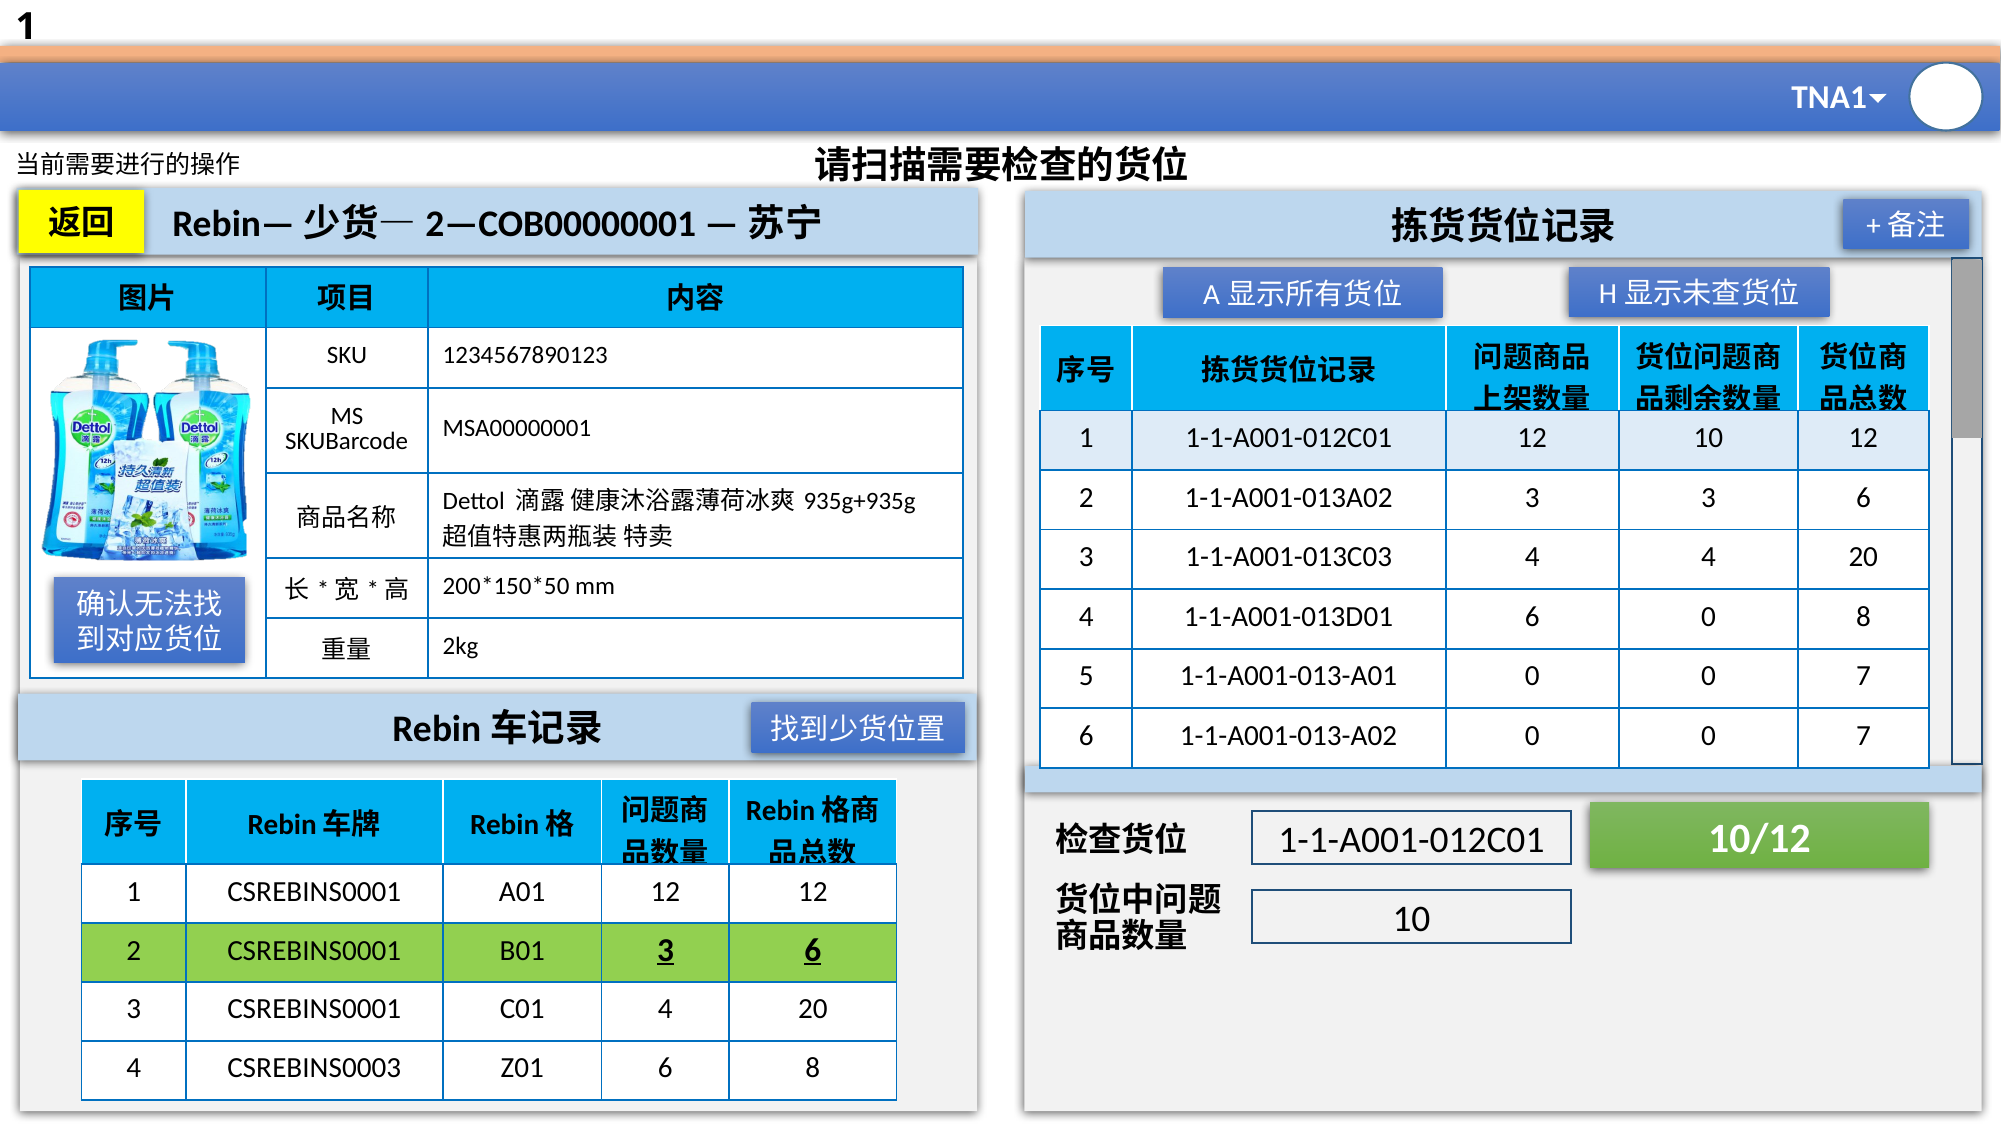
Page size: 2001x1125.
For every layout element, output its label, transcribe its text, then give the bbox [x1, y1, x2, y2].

table_cell MSA00000001 [429, 389, 962, 472]
table_header 序号 [82, 780, 185, 863]
table_cell 重量 [267, 619, 427, 677]
table_cell 3 [602, 924, 728, 981]
table_header 问题商品数量 [602, 780, 728, 863]
text_box 找到少货位置 [751, 702, 965, 753]
table_header Rebin格 [444, 780, 601, 863]
table_cell 12 [730, 865, 896, 922]
table_header 图片 [31, 268, 265, 327]
table_header Rebin格商品总数 [730, 780, 896, 863]
table_cell 6 [602, 1042, 728, 1099]
table_cell MS SKUBarcode [267, 389, 427, 472]
table_cell CSREBINS0001 [187, 924, 442, 981]
table_cell B01 [444, 924, 601, 981]
text_box 确认无法找到对应货位 [53, 577, 245, 663]
table_cell 长*宽*高 [267, 559, 427, 617]
table_cell 12 [602, 865, 728, 922]
table_header Rebin车牌 [187, 780, 442, 863]
text_box [19, 769, 978, 1112]
table_cell 4 [602, 983, 728, 1040]
table_cell 商品名称 [267, 474, 427, 557]
text_box [19, 264, 978, 690]
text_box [1024, 195, 1982, 1112]
title 1 [0, 0, 1726, 59]
table_cell 6 [730, 924, 896, 981]
table_cell 8 [730, 1042, 896, 1099]
table_cell A01 [444, 865, 601, 922]
table_cell CSREBINS0003 [187, 1042, 442, 1099]
table_cell SKU [267, 328, 427, 387]
table_cell 3 [82, 983, 185, 1040]
table_header 内容 [429, 268, 962, 327]
table_cell 2kg [429, 619, 962, 677]
table_cell 20 [730, 983, 896, 1040]
table_header 项目 [267, 268, 427, 327]
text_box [0, 133, 2000, 195]
text_box Rebin车记录 [18, 693, 977, 761]
table_cell Dettol 滴露 健康沐浴露薄荷冰爽935g+935g 超值特惠两瓶装 特卖 [429, 474, 962, 557]
table_cell 4 [82, 1042, 185, 1099]
text_box Rebin—少货—2—COB00000001 —苏宁 [151, 195, 979, 255]
table_cell 200*150*50 mm [429, 559, 962, 617]
table_cell 2 [82, 924, 185, 981]
picture [32, 328, 256, 566]
table_cell 1 [82, 865, 185, 922]
table_cell Z01 [444, 1042, 601, 1099]
table_cell 1234567890123 [429, 328, 962, 387]
table_cell CSREBINS0001 [187, 983, 442, 1040]
table_cell [31, 328, 265, 677]
table_cell CSREBINS0001 [187, 865, 442, 922]
text_box 返回 [18, 195, 145, 253]
table_cell C01 [444, 983, 601, 1040]
